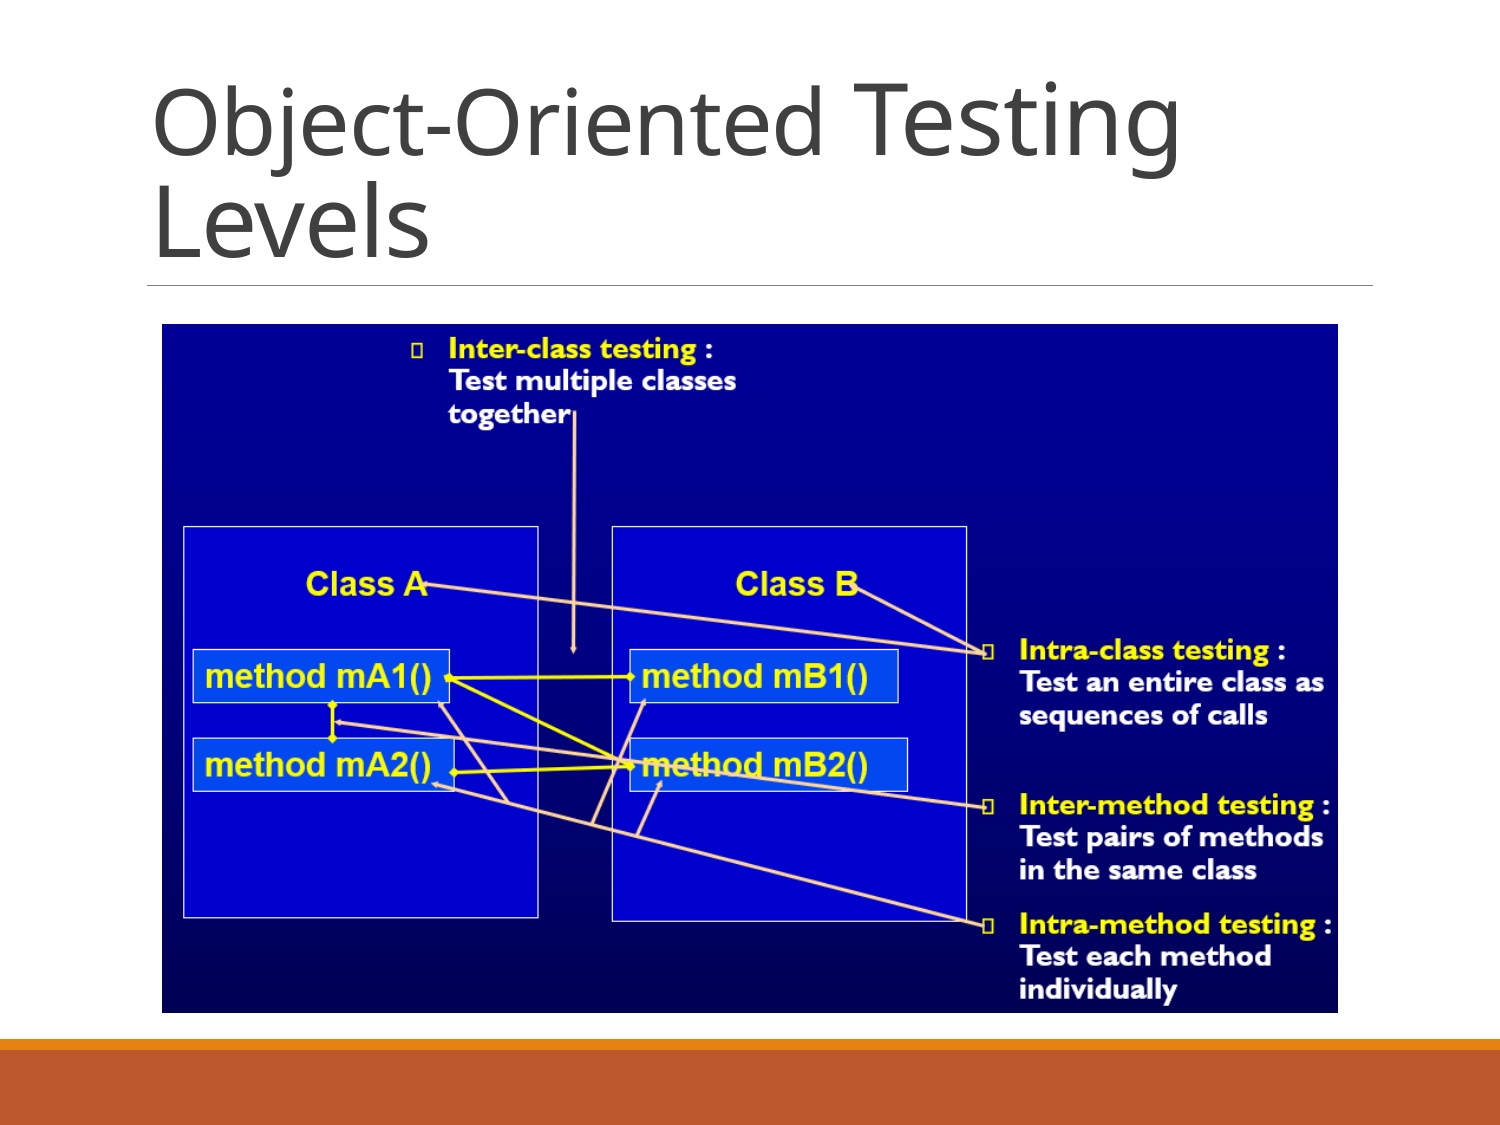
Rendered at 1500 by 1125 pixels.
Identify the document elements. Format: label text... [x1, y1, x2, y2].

title Object-Oriented Testing Levels [135, 47, 1373, 285]
picture [161, 324, 1339, 1014]
